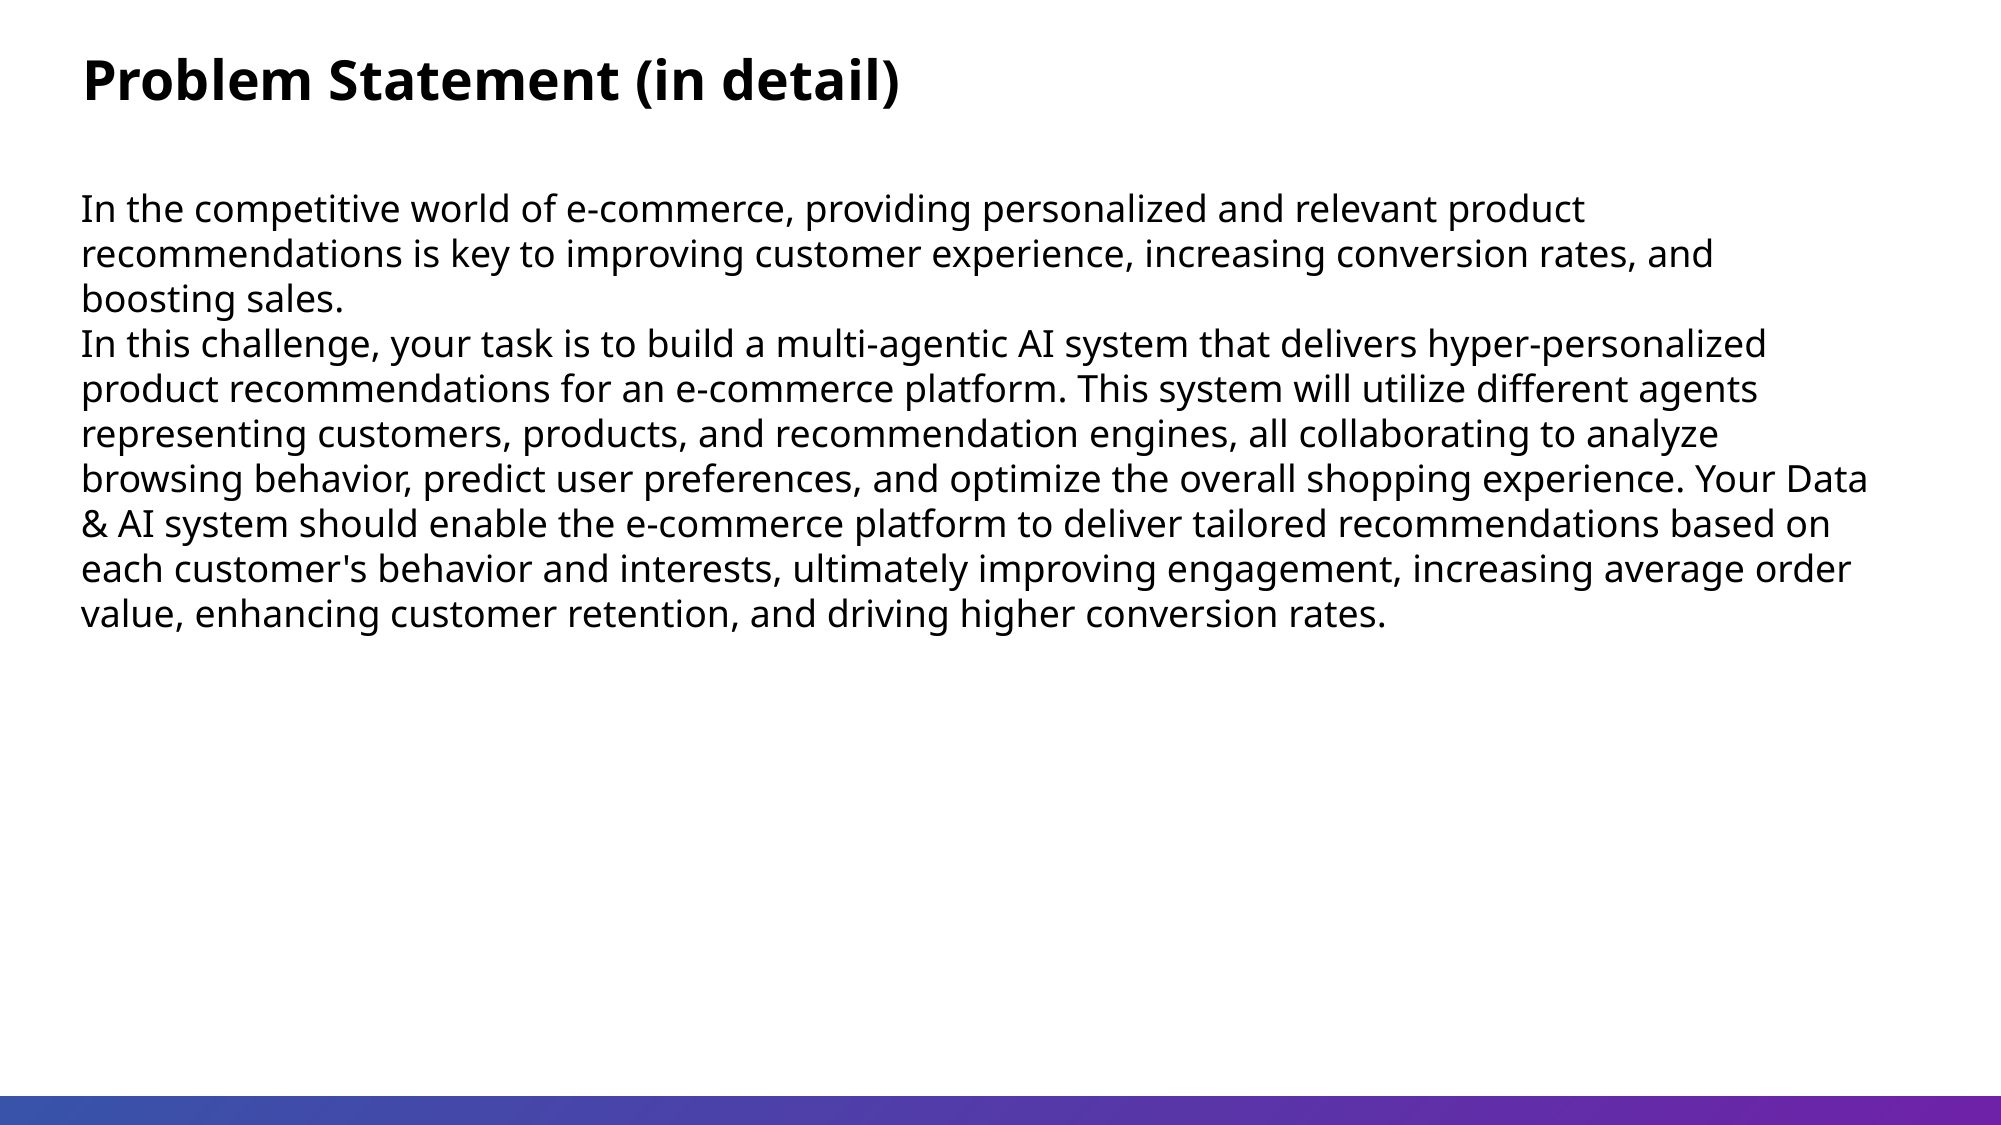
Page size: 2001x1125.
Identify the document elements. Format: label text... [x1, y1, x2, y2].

text_box In the competitive world of e-commerce, providing personalized and relevant product recommendations is key to improving customer experience, increasing conversion rates, and boosting sales. In this challenge, your task is to build a multi-agentic AI system that delivers hyper-personalized product recommendations for an e-commerce platform. This system will utilize different agents representing customers, products, and recommendation engines, all collaborating to analyze browsing behavior, predict user preferences, and optimize the overall shopping experience. Your Data & AI system should enable the e-commerce platform to deliver tailored recommendations based on each customer's behavior and interests, ultimately improving engagement, increasing average order value, enhancing customer retention, and driving higher conversion rates. [66, 177, 1896, 688]
text_box [0, 1096, 2000, 1125]
text_box Problem Statement (in detail) [53, 57, 1896, 197]
